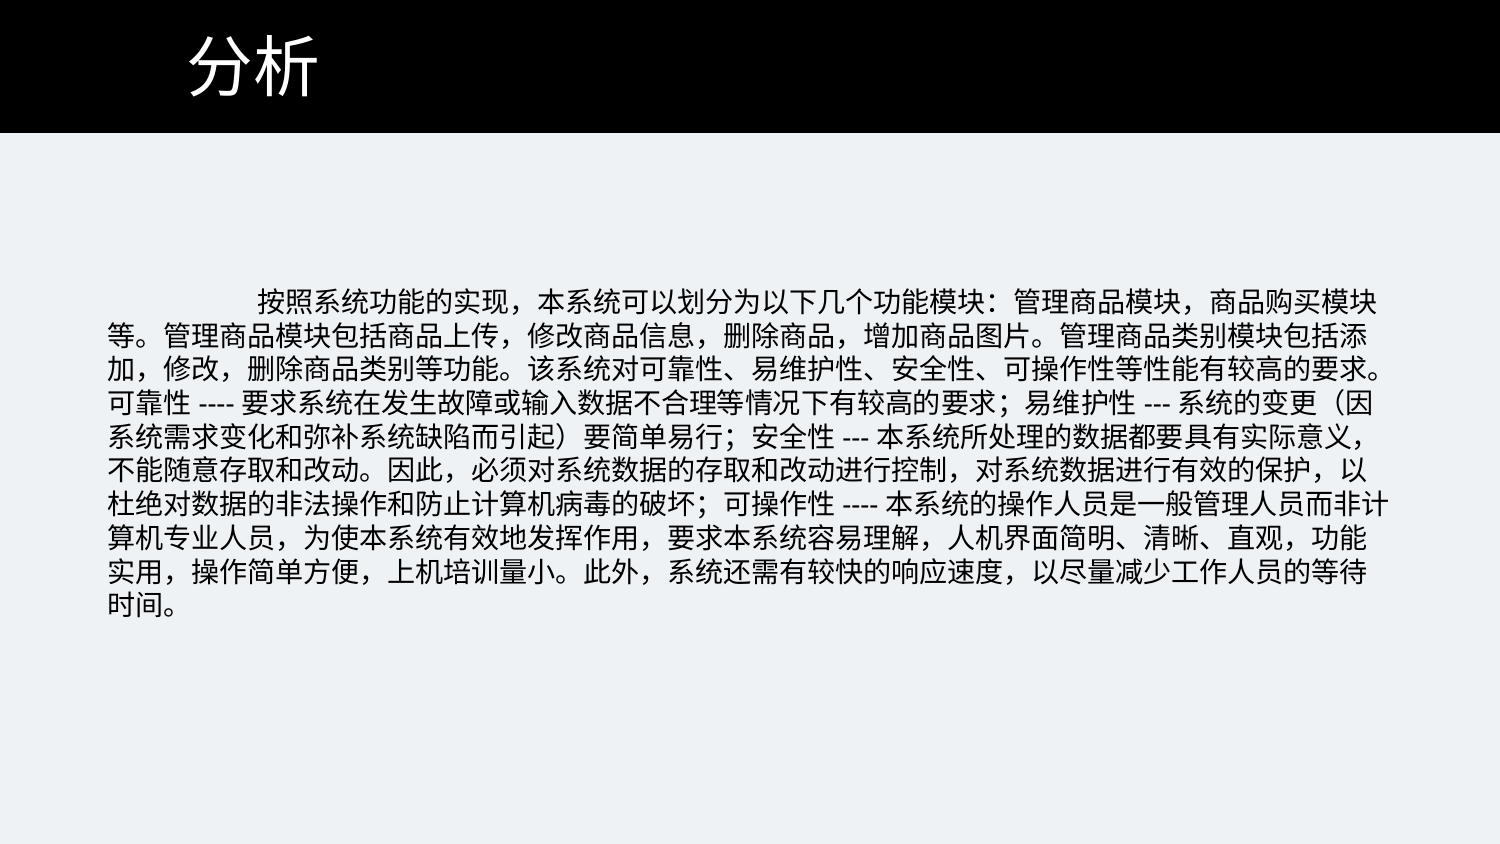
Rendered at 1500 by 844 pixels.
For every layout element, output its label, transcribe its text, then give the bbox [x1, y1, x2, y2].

text_box 按照系统功能的实现，本系统可以划分为以下几个功能模块：管理商品模块，商品购买模块等。管理商品模块包括商品上传，修改商品信息，删除商品，增加商品图片。管理商品类别模块包括添加，修改，删除商品类别等功能。该系统对可靠性、易维护性、安全性、可操作性等性能有较高的要求。可靠性----要求系统在发生故障或输入数据不合理等情况下有较高的要求；易维护性---系统的变更（因系统需求变化和弥补系统缺陷而引起）要简单易行；安全性---本系统所处理的数据都要具有实际意义，不能随意存取和改动。因此，必须对系统数据的存取和改动进行控制，对系统数据进行有效的保护，以杜绝对数据的非法操作和防止计算机病毒的破坏；可操作性----本系统的操作人员是一般管理人员而非计算机专业人员，为使本系统有效地发挥作用，要求本系统容易理解，人机界面简明、清晰、直观，功能实用，操作简单方便，上机培训量小。此外，系统还需有较快的响应速度，以尽量减少工作人员的等待时间。 [93, 276, 1407, 629]
text_box 分析 [172, 17, 336, 113]
text_box [0, 0, 1500, 133]
